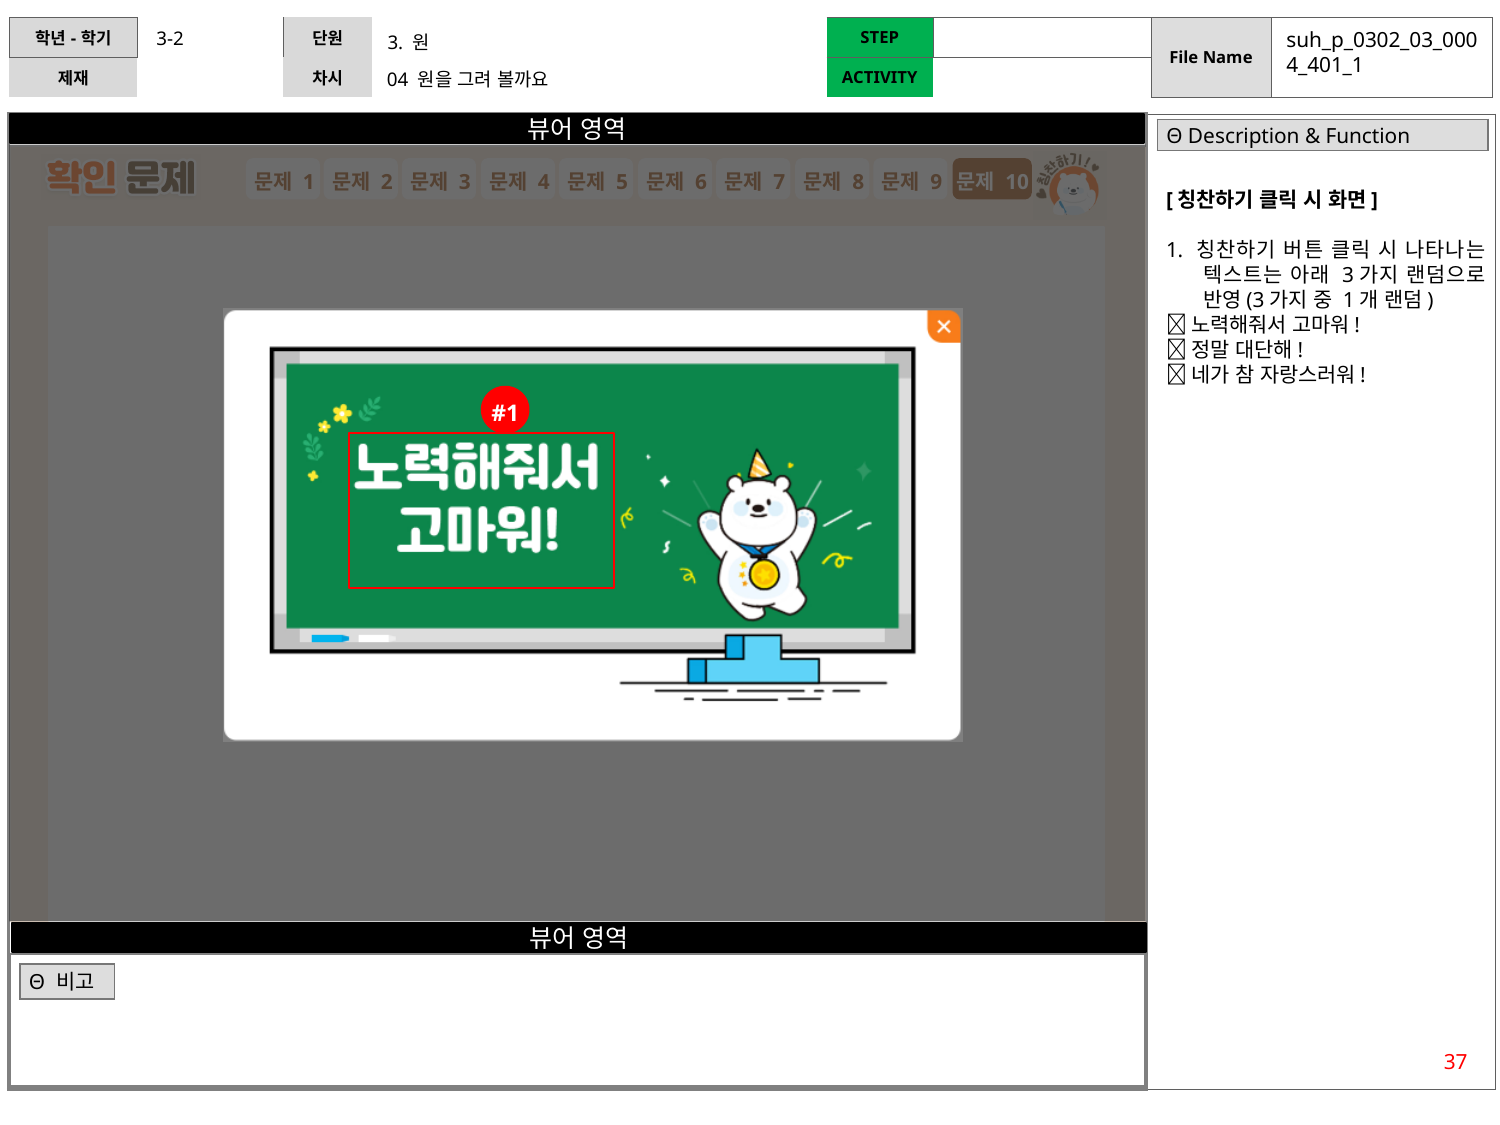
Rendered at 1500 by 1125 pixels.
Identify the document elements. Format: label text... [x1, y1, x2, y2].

table_header Θ Description & Function [1158, 120, 1487, 150]
text_box 3. 원 [372, 23, 828, 48]
text_box suh_p_0302_03_0004_401_1 [1271, 18, 1500, 84]
text_box [칭찬하기 클릭 시 화면] 1. 칭찬하기 버튼 클릭 시 나타나는 텍스트는 아래 3가지 랜덤으로 반영(3가지 중 1개 랜덤) 노력해줘서 고마워! 정말 대단해! 네가 참 자랑스러워! [1151, 179, 1500, 419]
text_box 3-2 [141, 18, 284, 55]
text_box 04 원을 그려 볼까요 [372, 60, 821, 96]
picture [223, 308, 963, 742]
text_box [7, 143, 1148, 923]
